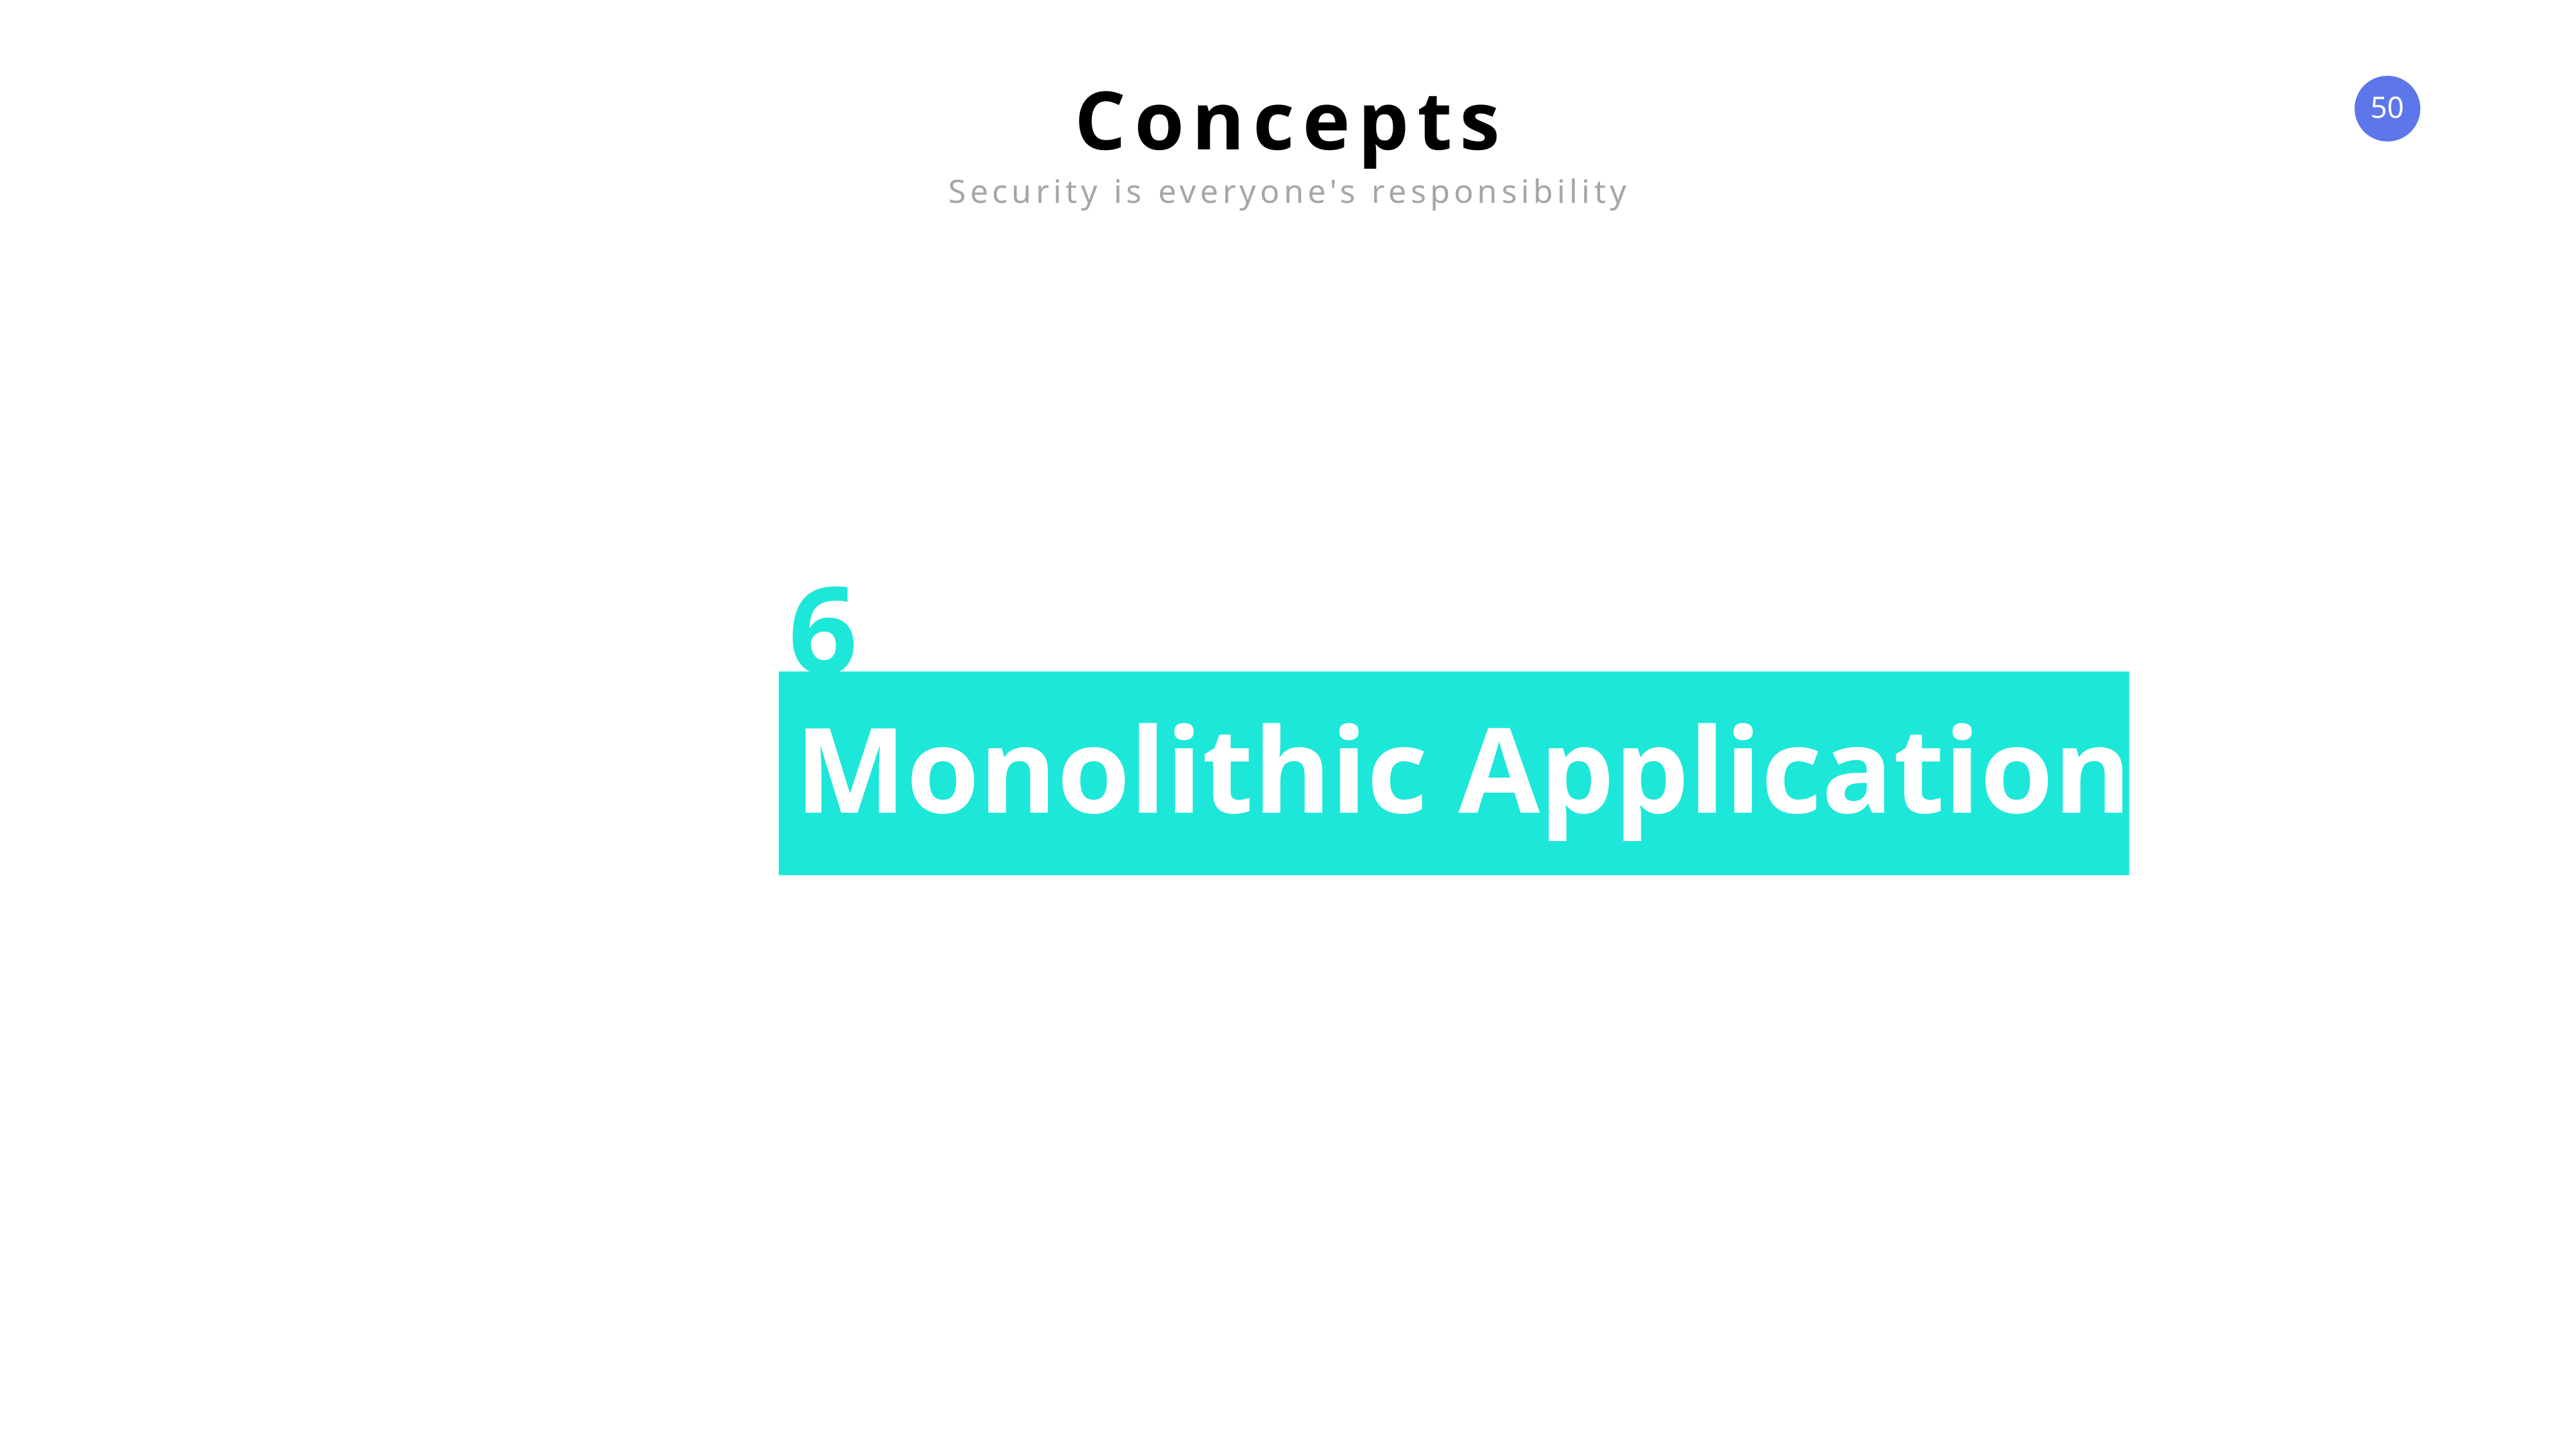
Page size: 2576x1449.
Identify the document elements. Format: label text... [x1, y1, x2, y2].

text_box Concepts [1065, 64, 1511, 166]
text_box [779, 547, 2130, 875]
text_box Security is everyone's responsibility [939, 166, 1637, 215]
